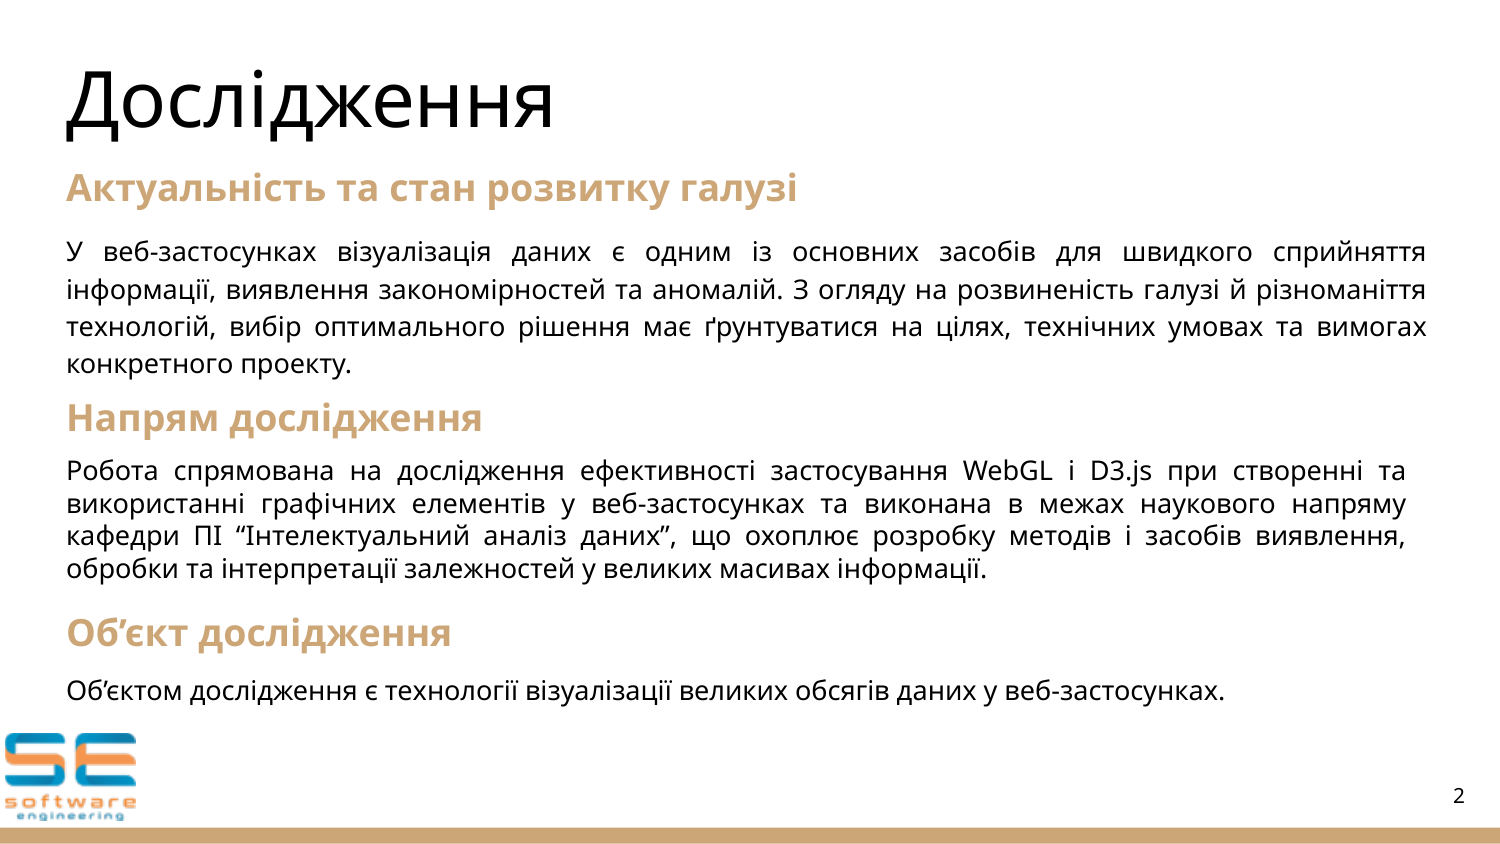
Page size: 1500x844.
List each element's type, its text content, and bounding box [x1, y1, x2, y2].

title Дослідження [51, 28, 1449, 166]
text_box Напрям дослідження [51, 379, 969, 438]
slide_number ‹#› [1389, 764, 1480, 830]
text_box Робота спрямована на дослідження ефективності застосування WebGL і D3.js при створенні та використанні графічних елементів у веб-застосунках та виконана в межах наукового напряму кафедри ПІ “Інтелектуальний аналіз даних”, що охоплює розробку методів і засобів виявлення, обробки та інтерпретації залежностей у великих масивах інформації. [51, 438, 1421, 599]
text_box Об’єкт дослідження [51, 599, 949, 658]
text_box Об’єктом дослідження є технології візуалізації великих обсягів даних у веб-застосунках. [51, 658, 1368, 721]
picture [5, 733, 136, 822]
list У веб-застосунках візуалізація даних є одним із основних засобів для швидкого сприйняття інформації, виявлення закономірностей та аномалій. З огляду на розвиненість галузі й різноманіття технологій, вибір оптимального рішення має ґрунтуватися на цілях, технічних умовах та вимогах конкретного проекту. [51, 214, 1442, 389]
text_box Актуальність та стан розвитку галузі [51, 149, 969, 224]
